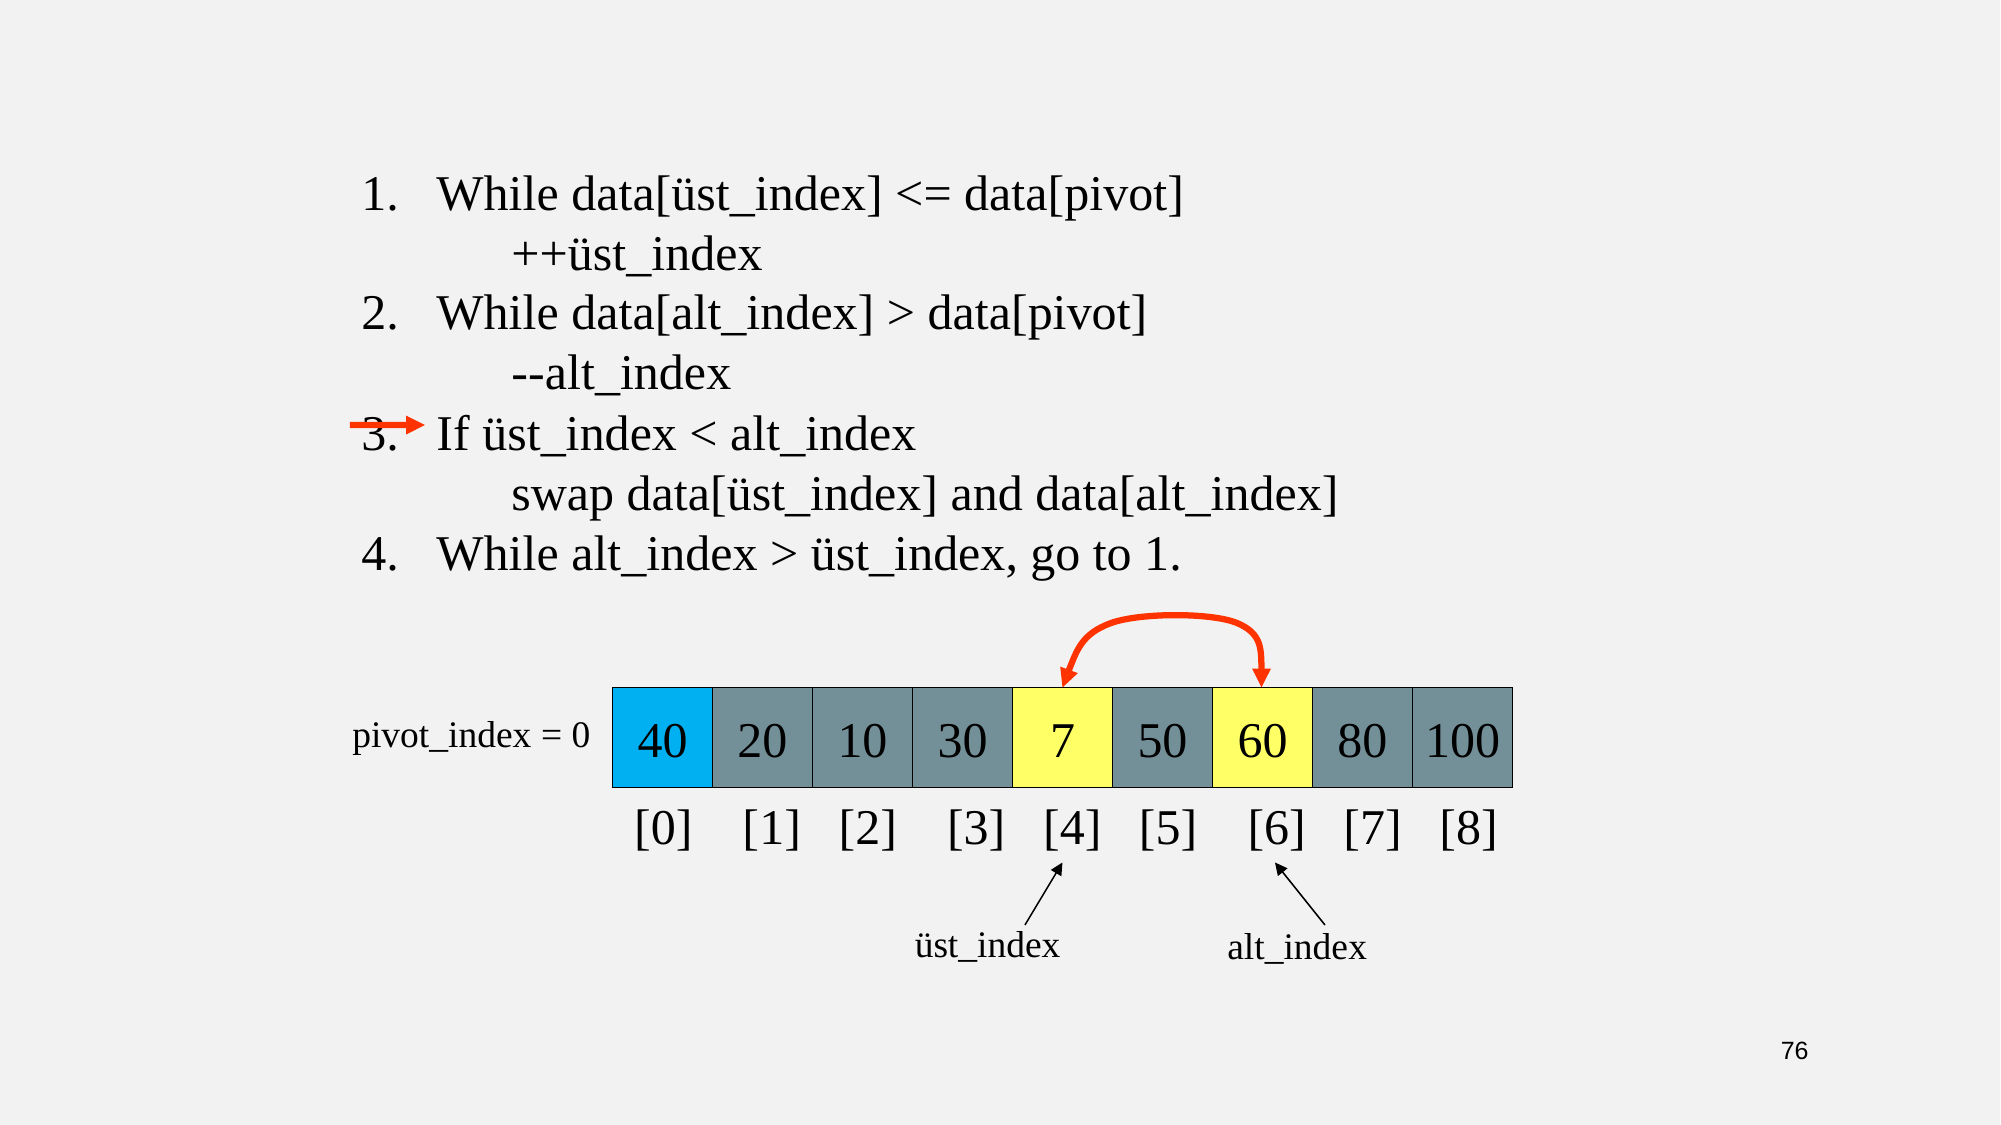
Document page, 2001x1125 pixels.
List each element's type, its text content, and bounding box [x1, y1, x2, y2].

text_box 7 [1012, 687, 1112, 787]
text_box 20 [712, 687, 812, 787]
text_box 40 [612, 687, 712, 788]
text_box [0] [1] [2] [3] [4] [5] [6] [7] [8] [619, 787, 1513, 863]
slide_number 76 [1764, 1019, 1825, 1080]
text_box While data[üst_index] <= data[pivot] ++üst_index While data[alt_index] > data[pivot] --alt_index If üst_index < alt_index swap data[üst_index] and data[alt_index] While alt_index > üst_index, go to 1. [346, 152, 1504, 768]
text_box üst_index [900, 912, 1315, 973]
text_box pivot_index = 0 [337, 702, 606, 762]
text_box [1060, 615, 1268, 688]
text_box [349, 418, 425, 432]
text_box alt_index [1212, 914, 1563, 975]
text_box 80 [1312, 687, 1412, 787]
text_box 10 [812, 687, 912, 787]
text_box [1024, 862, 1063, 926]
text_box 30 [912, 687, 1012, 787]
text_box 50 [1112, 688, 1212, 787]
text_box 100 [1412, 687, 1513, 787]
text_box [1275, 862, 1326, 926]
text_box 60 [1212, 687, 1312, 787]
